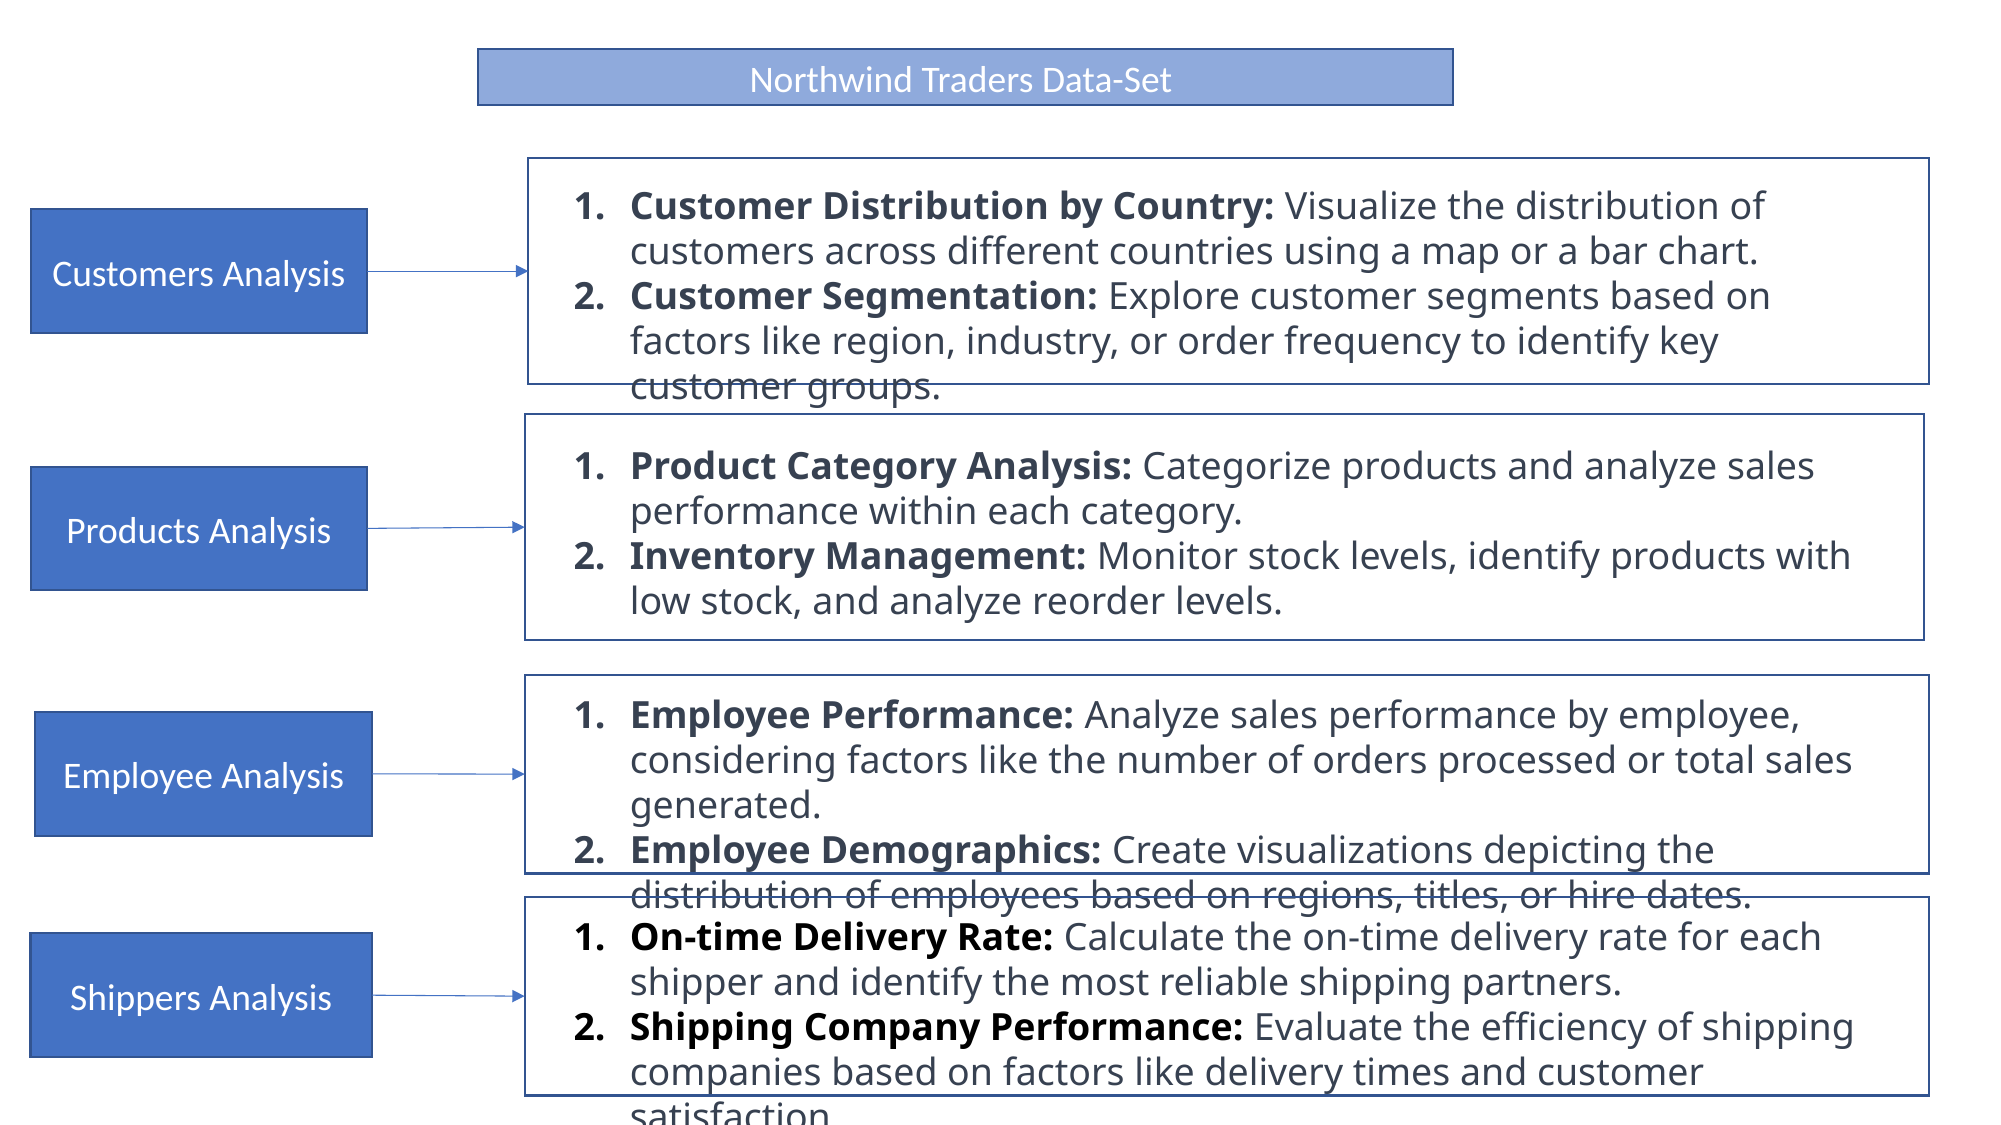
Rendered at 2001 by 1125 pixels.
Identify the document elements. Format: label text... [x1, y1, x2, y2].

text_box Employee Performance: Analyze sales performance by employee, considering factors like the number of orders processed or total sales generated. Employee Demographics: Create visualizations depicting the distribution of employees based on regions, titles, or hire dates. [558, 683, 1902, 896]
text_box [524, 413, 1925, 641]
text_box On-time Delivery Rate: Calculate the on-time delivery rate for each shipper and identify the most reliable shipping partners. Shipping Company Performance: Evaluate the efficiency of shipping companies based on factors like delivery times and customer satisfaction. [558, 905, 1917, 1125]
text_box Product Category Analysis: Categorize products and analyze sales performance within each category. Inventory Management: Monitor stock levels, identify products with low stock, and analyze reorder levels. [558, 435, 1902, 630]
text_box Products Analysis [30, 466, 368, 591]
text_box Northwind Traders Data-Set [477, 48, 1454, 106]
text_box [524, 674, 1930, 875]
text_box [524, 896, 1930, 1097]
text_box Customer Distribution by Country: Visualize the distribution of customers across different countries using a map or a bar chart. Customer Segmentation: Explore customer segments based on factors like region, industry, or order frequency to identify key customer groups. [558, 174, 1902, 413]
text_box Customers Analysis [30, 208, 368, 334]
text_box [527, 157, 1930, 385]
text_box Employee Analysis [34, 711, 373, 837]
text_box Shippers Analysis [29, 932, 373, 1058]
